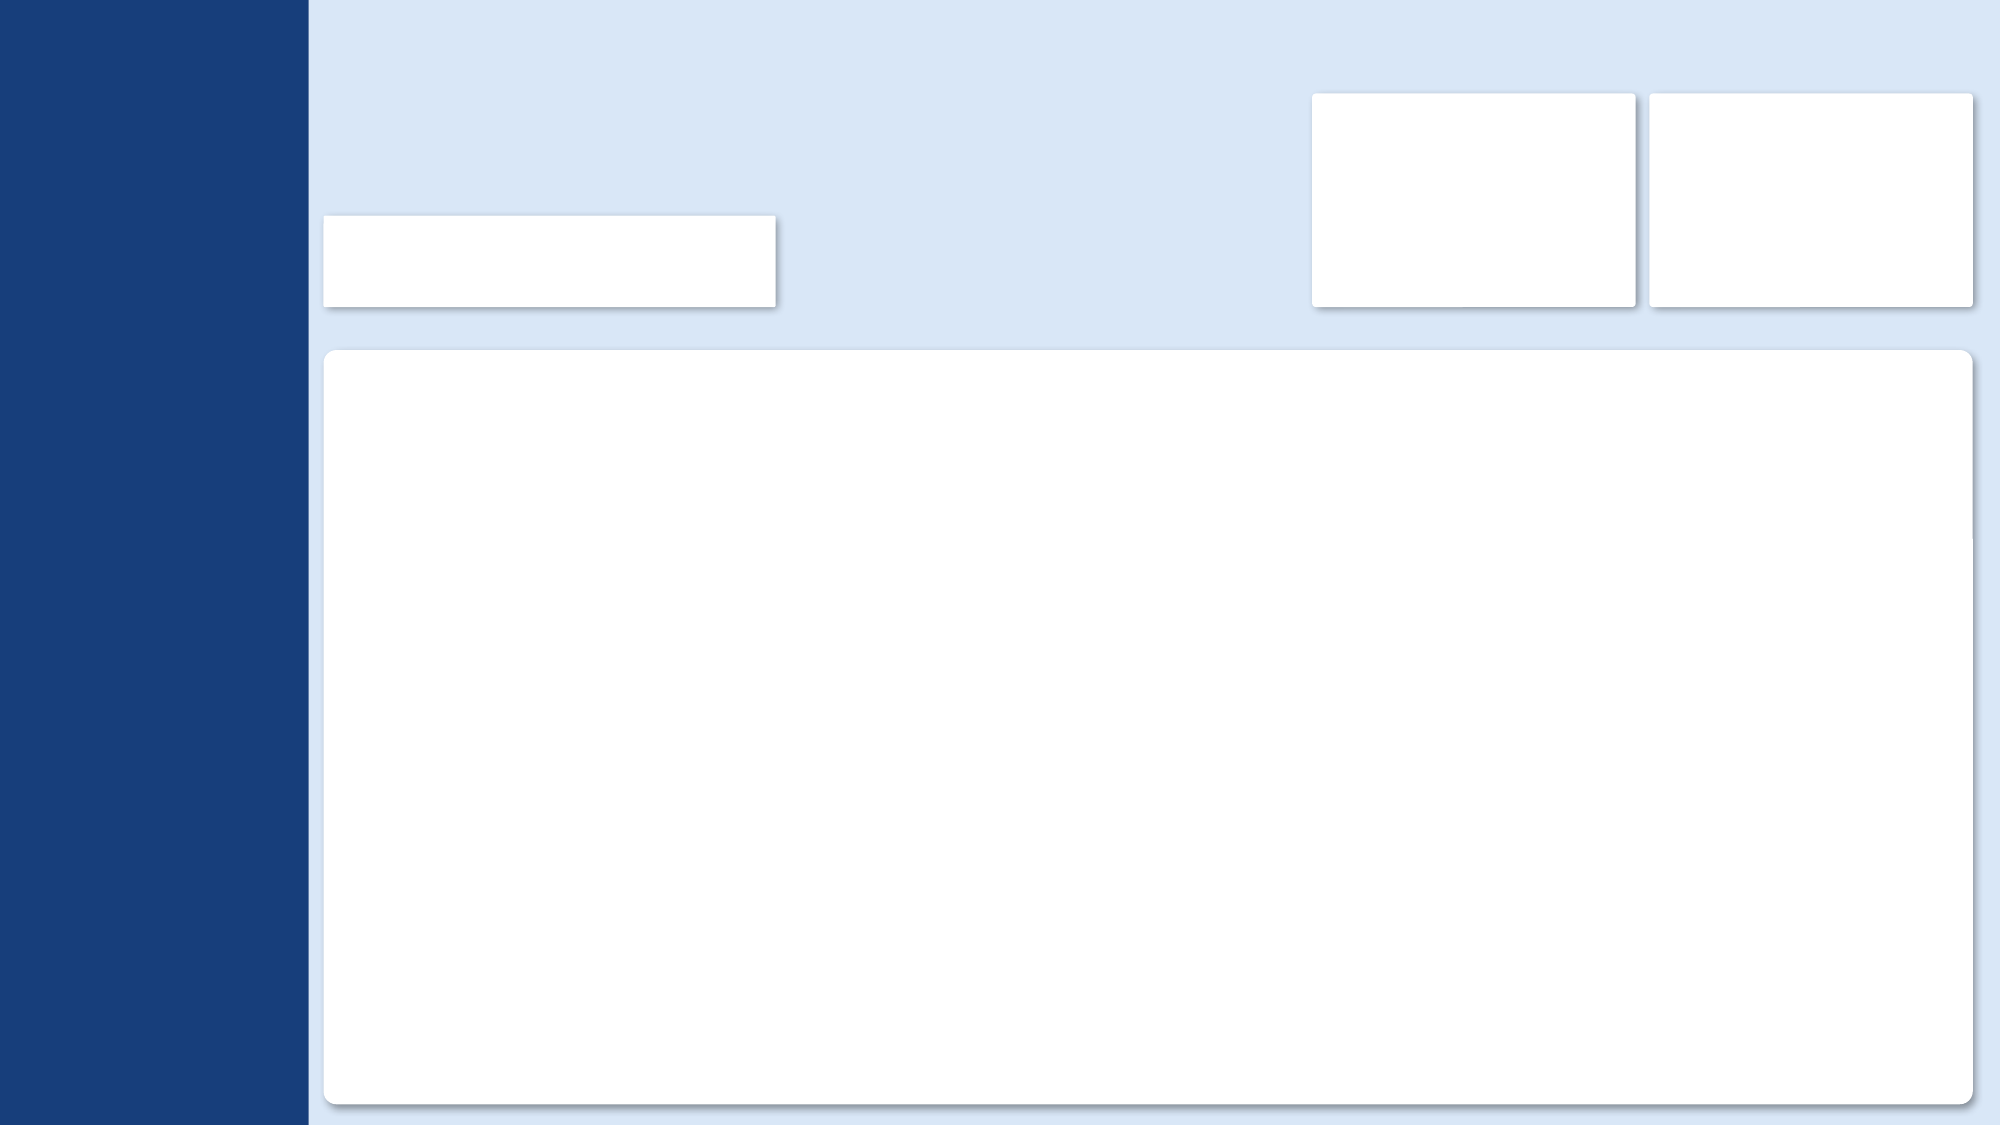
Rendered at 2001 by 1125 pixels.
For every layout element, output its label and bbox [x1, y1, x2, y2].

text_box [322, 214, 777, 309]
text_box [322, 348, 1974, 1106]
text_box [1648, 92, 1974, 309]
text_box [310, 0, 2000, 1125]
text_box [0, 0, 310, 1125]
text_box [1311, 92, 1637, 309]
